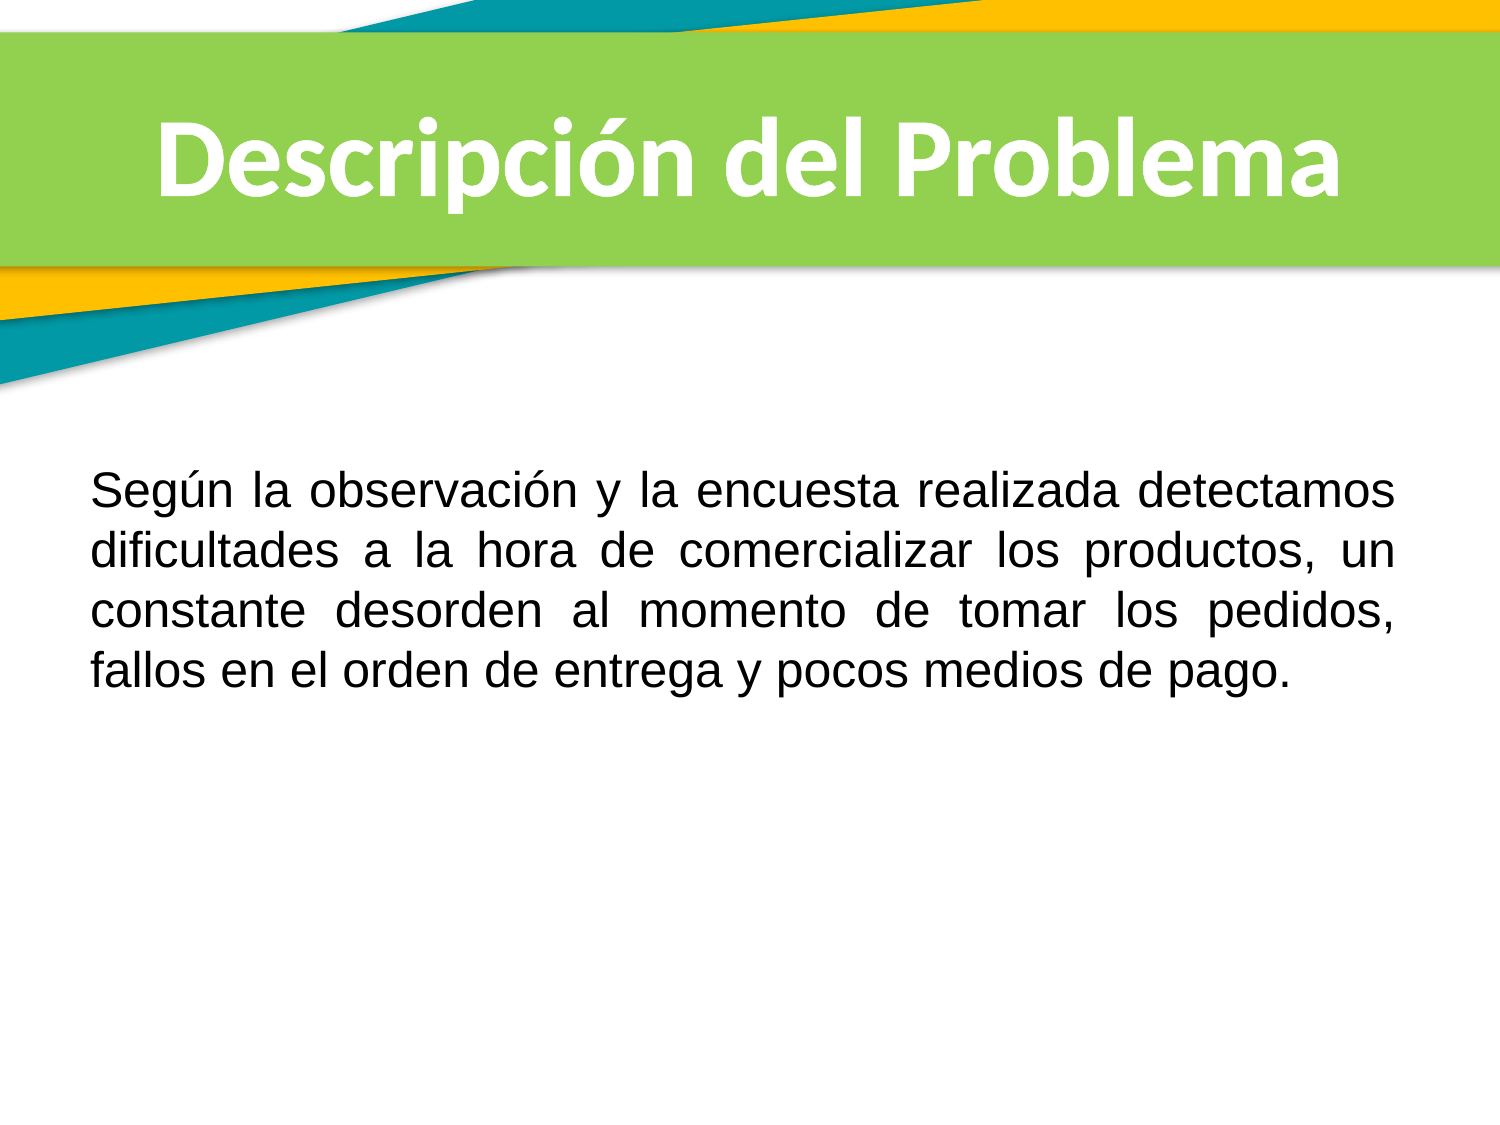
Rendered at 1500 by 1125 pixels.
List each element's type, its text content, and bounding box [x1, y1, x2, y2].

text_box Descripción del Problema [139, 75, 1360, 226]
text_box Según la observación y la encuesta realizada detectamos dificultades a la hora de comercializar los productos, un constante desorden al momento de tomar los pedidos, fallos en el orden de entrega y pocos medios de pago. [75, 450, 1412, 995]
